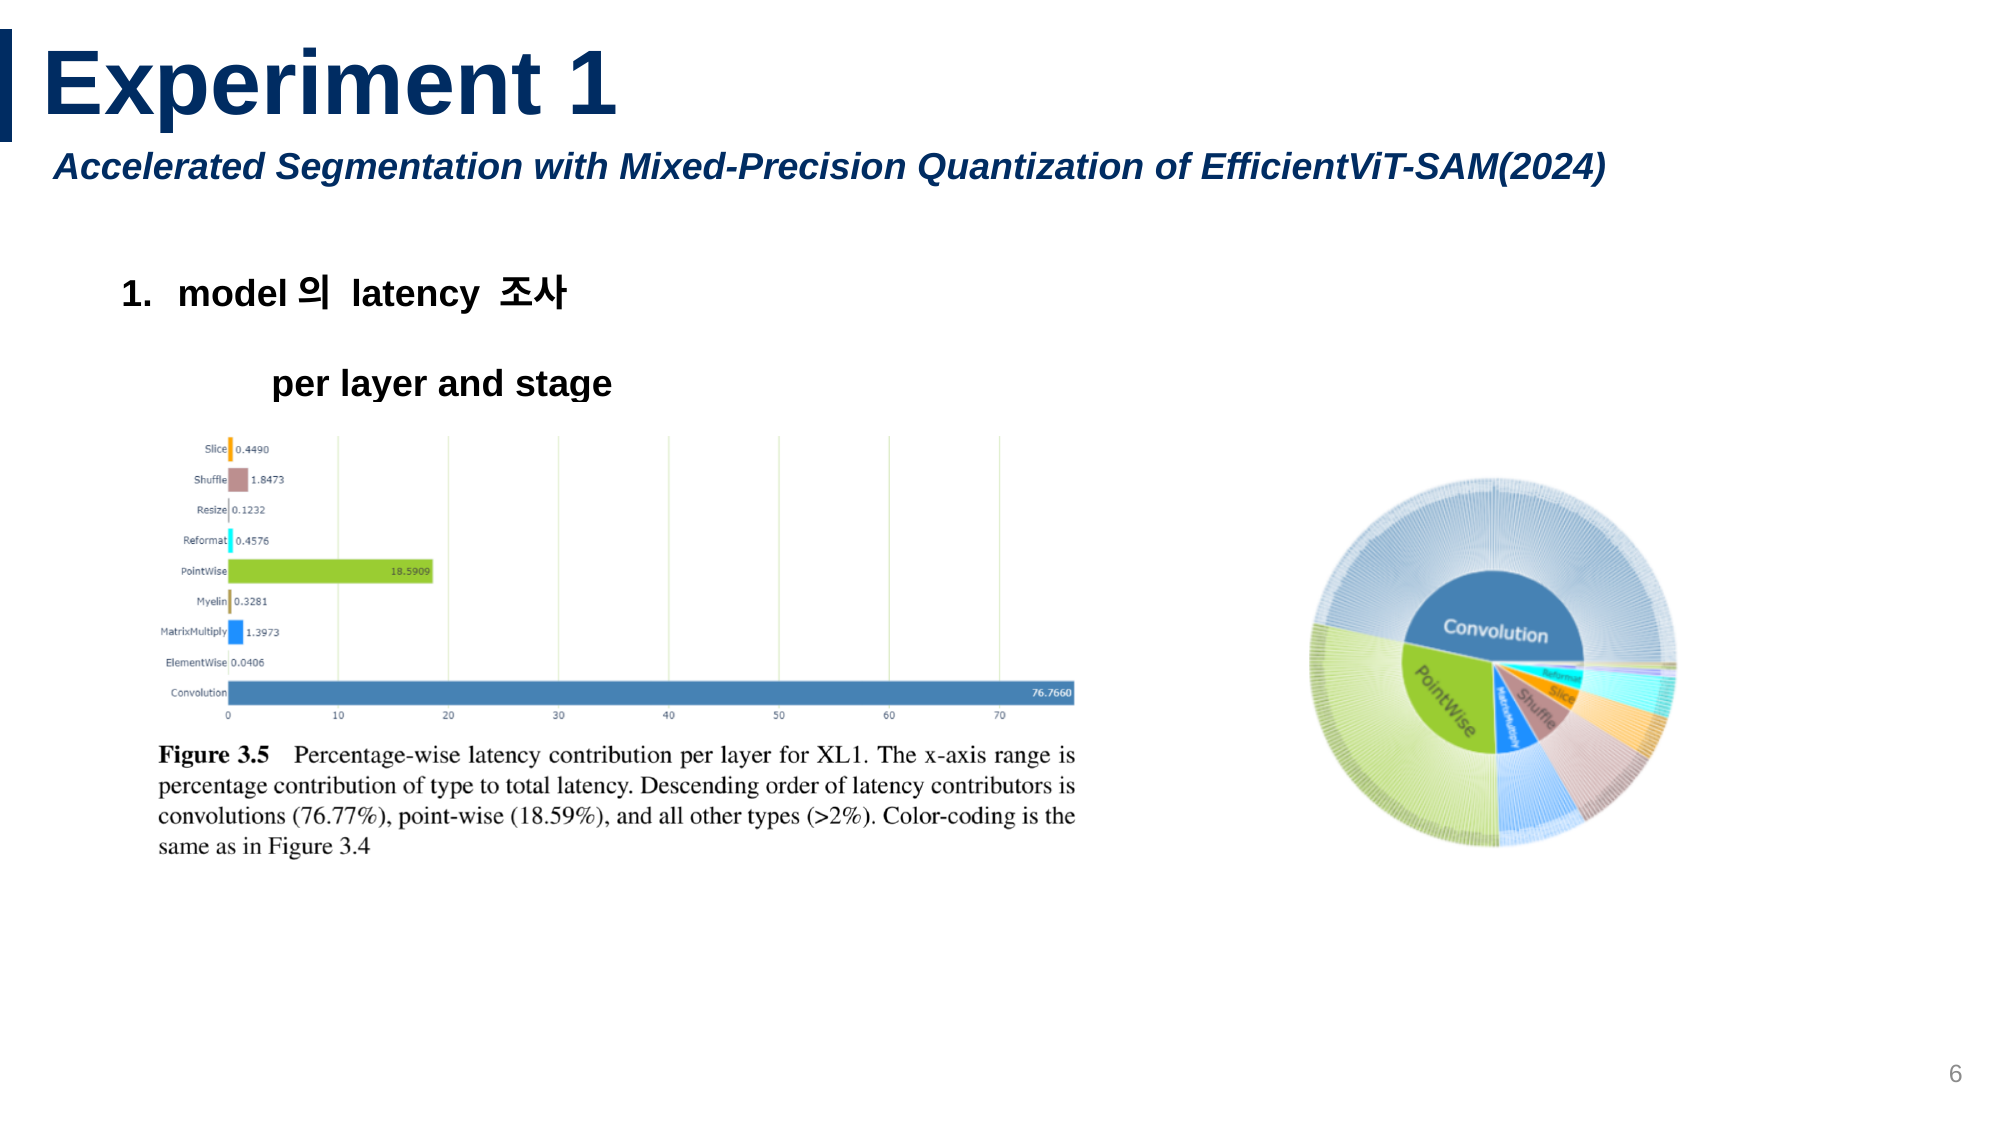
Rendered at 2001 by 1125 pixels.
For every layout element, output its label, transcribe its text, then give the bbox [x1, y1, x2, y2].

slide_number 6 [1527, 1042, 1978, 1103]
text_box Accelerated Segmentation with Mixed-Precision Quantization of EfficientViT-SAM(2024) [27, 89, 1817, 195]
picture [106, 402, 1132, 867]
title Experiment 1 [27, 28, 2000, 142]
text_box model의 latency 조사 per layer and stage [106, 216, 2000, 412]
picture [1308, 457, 1709, 854]
